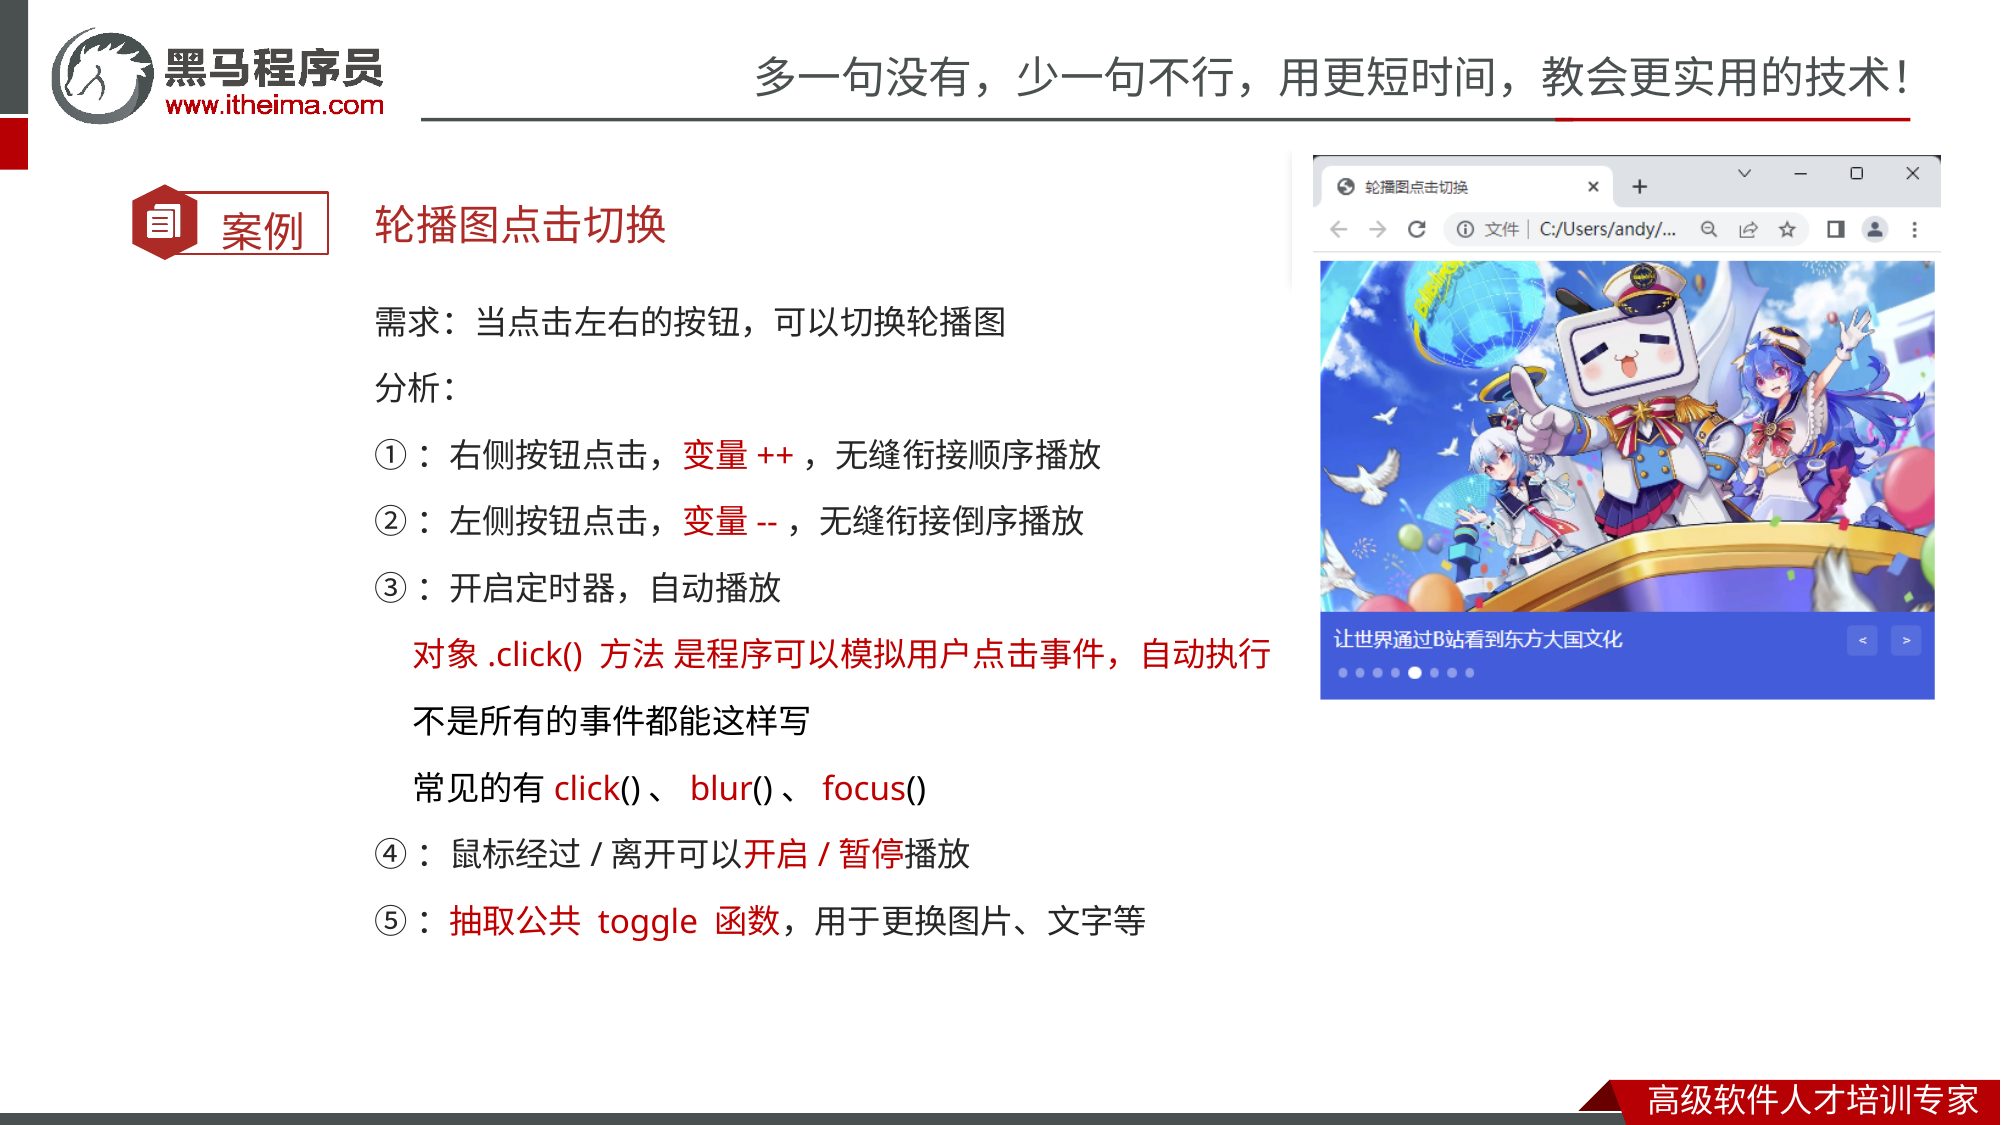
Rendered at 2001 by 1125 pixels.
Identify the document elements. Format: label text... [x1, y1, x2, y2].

picture [50, 26, 384, 125]
picture [1312, 155, 1941, 707]
picture [147, 204, 181, 238]
list 轮播图点击切换 [360, 181, 1289, 266]
list 需求：当点击左右的按钮，可以切换轮播图 分析： ①：右侧按钮点击，变量++，无缝衔接顺序播放 ②：左侧按钮点击，变量--，无缝衔接倒序播放 ③：开启定时器，自动播放 对象.click() 方法 是程序可以模拟用户点击事件，自动执行 不是所有的事件都能这样写 常见的有click()、blur()、focus() ④：鼠标经过/离开可以开启/暂停播放 ⑤：抽取公共 toggle 函数，用于更换图片、文字等 [360, 273, 1872, 1020]
